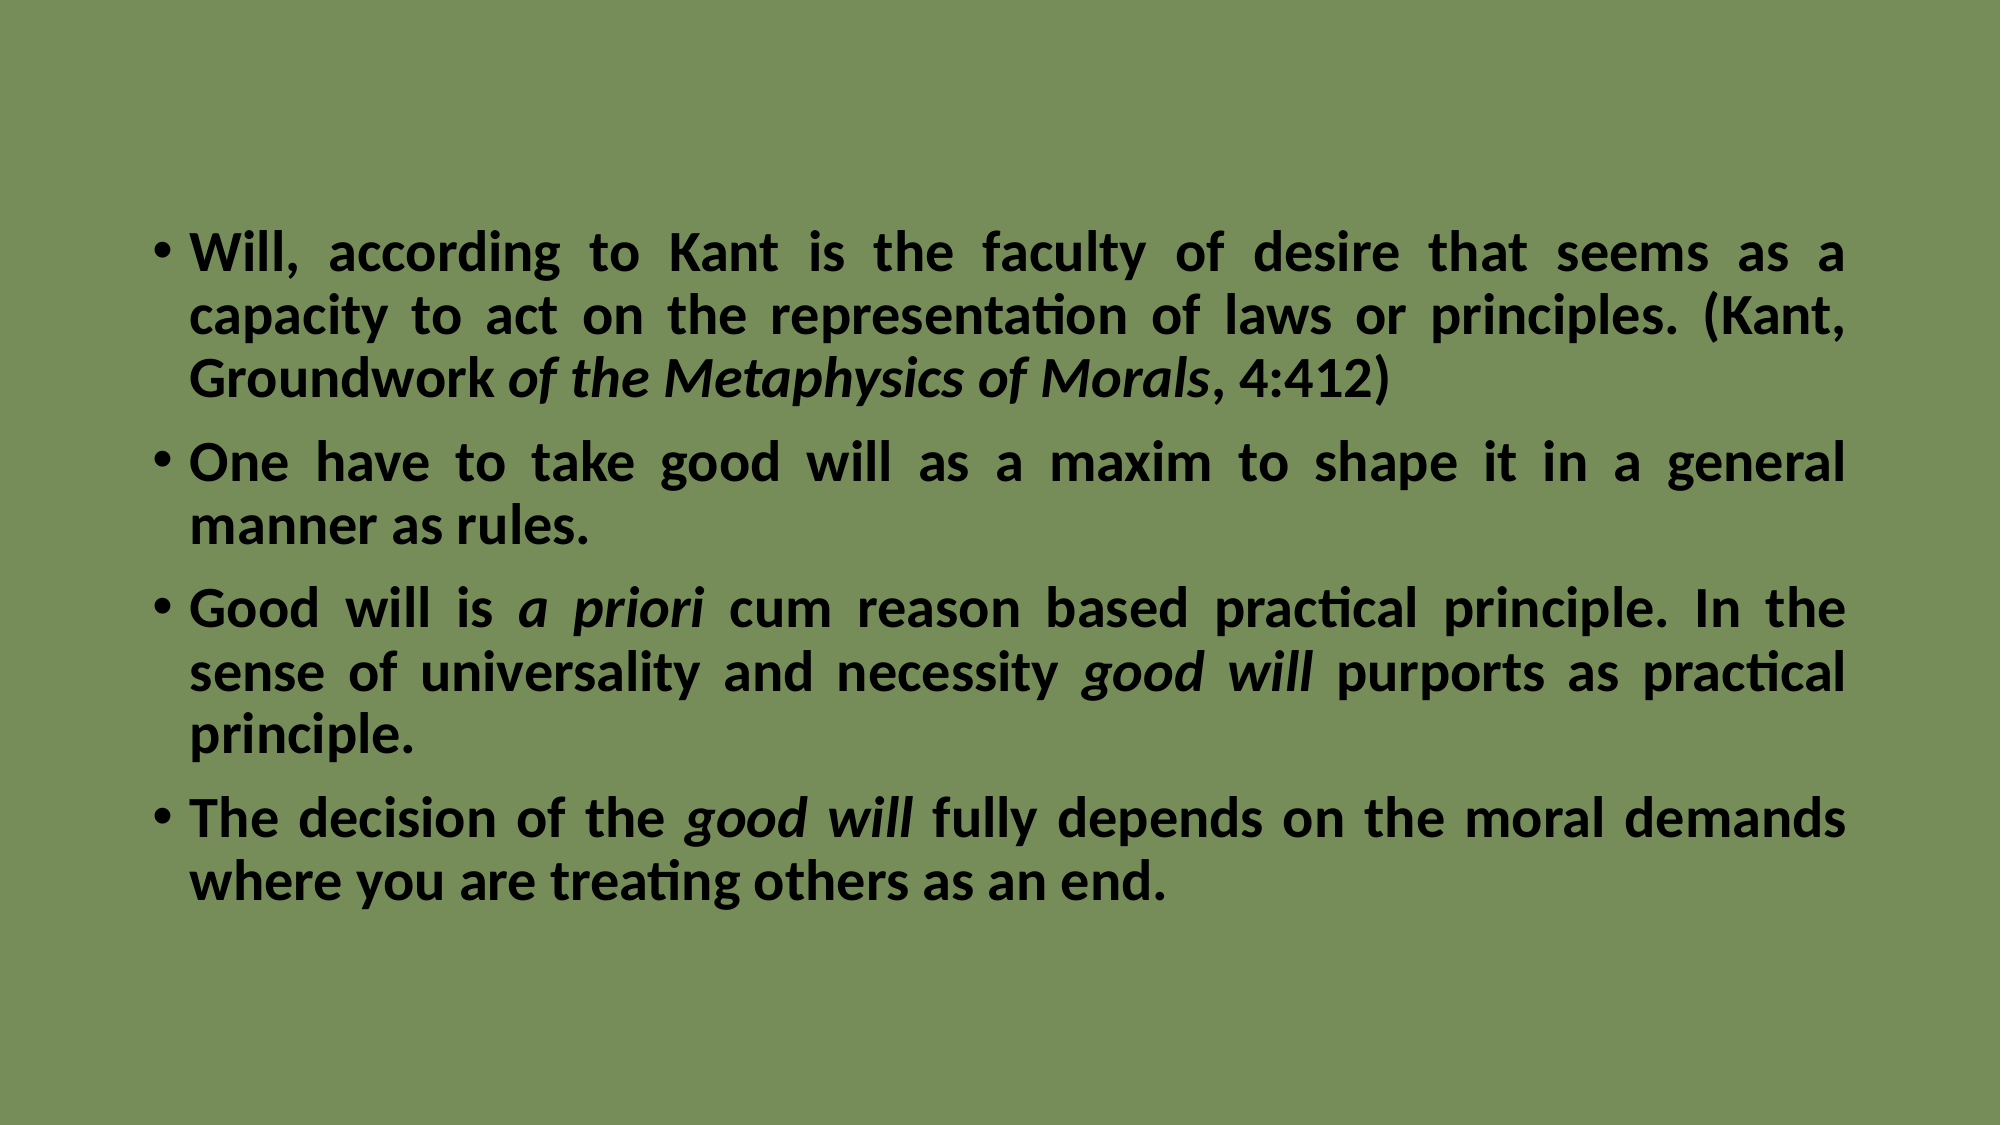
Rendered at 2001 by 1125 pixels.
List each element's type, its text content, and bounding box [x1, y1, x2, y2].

list Will, according to Kant is the faculty of desire that seems as a capacity to act on the representation of laws or principles. (Kant, Groundwork of the Metaphysics of Morals, 4:412) One have to take good will as a maxim to shape it in a general manner as rules. Good will is a priori cum reason based practical principle. In the sense of universality and necessity good will purports as practical principle. The decision of the good will fully depends on the moral demands where you are treating others as an end. [137, 122, 1863, 1014]
